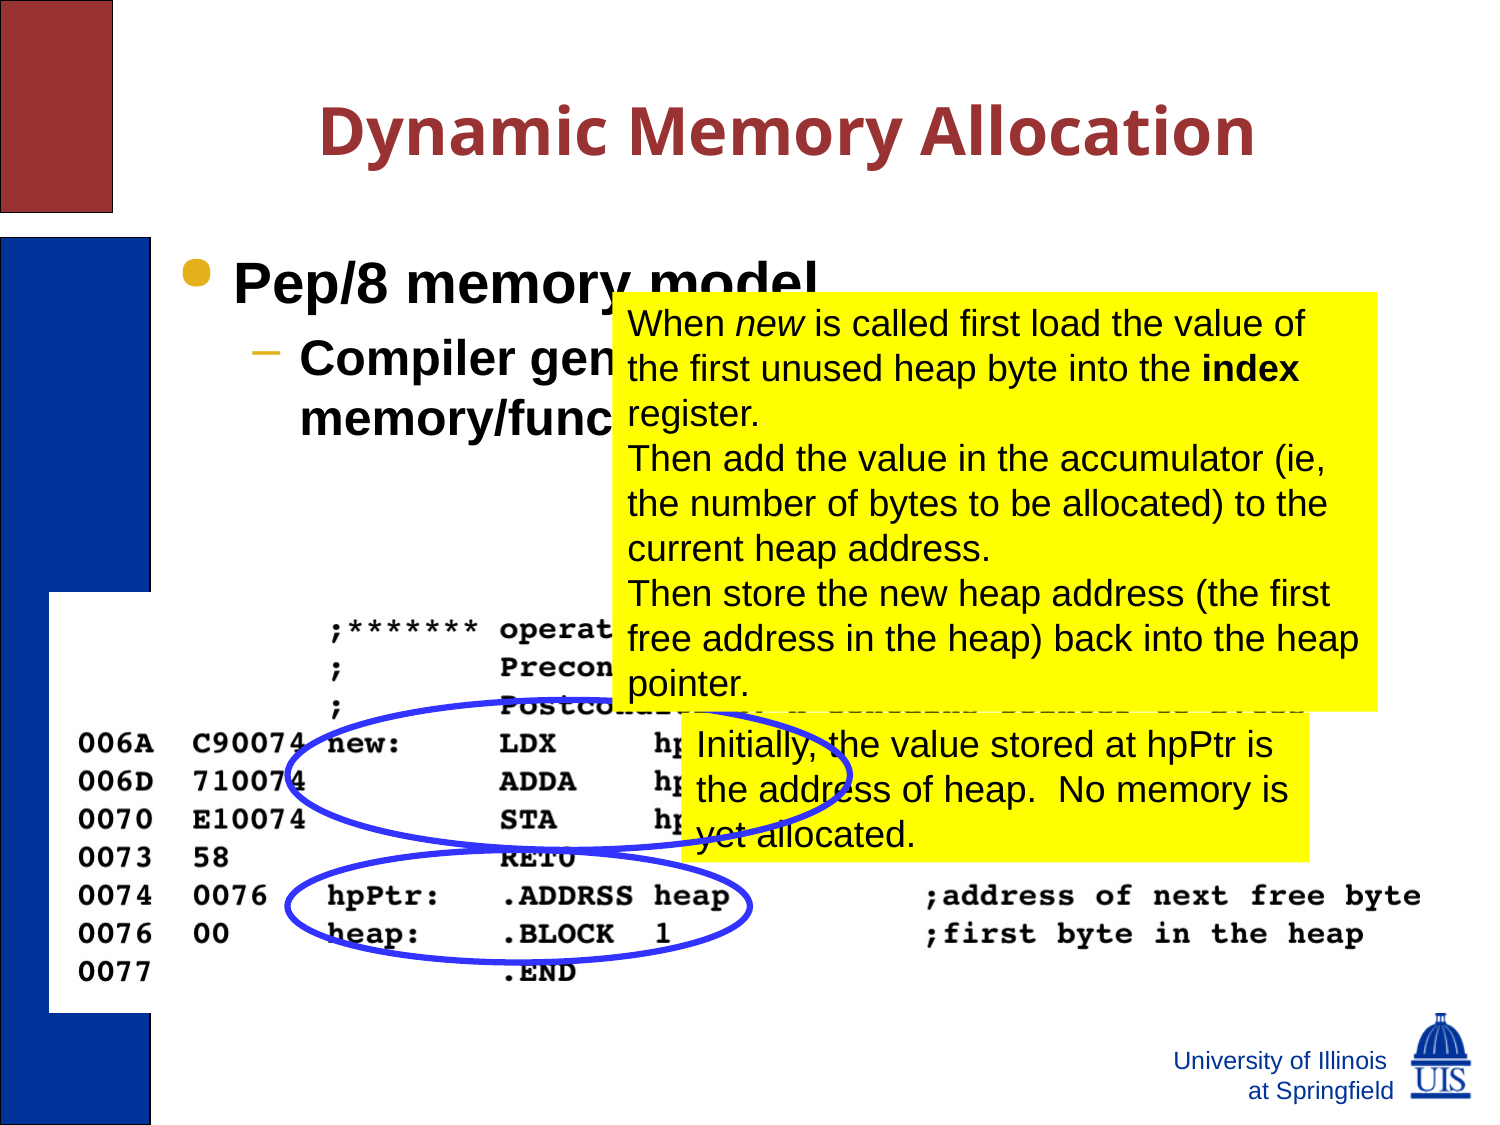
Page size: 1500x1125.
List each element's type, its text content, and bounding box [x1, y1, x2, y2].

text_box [287, 291, 1378, 851]
list Pep/8 memory model. Compiler generated dynamic memory/functions [162, 237, 1425, 590]
title Dynamic Memory Allocation [150, 45, 1425, 213]
picture [49, 592, 1473, 1102]
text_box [287, 858, 1310, 963]
